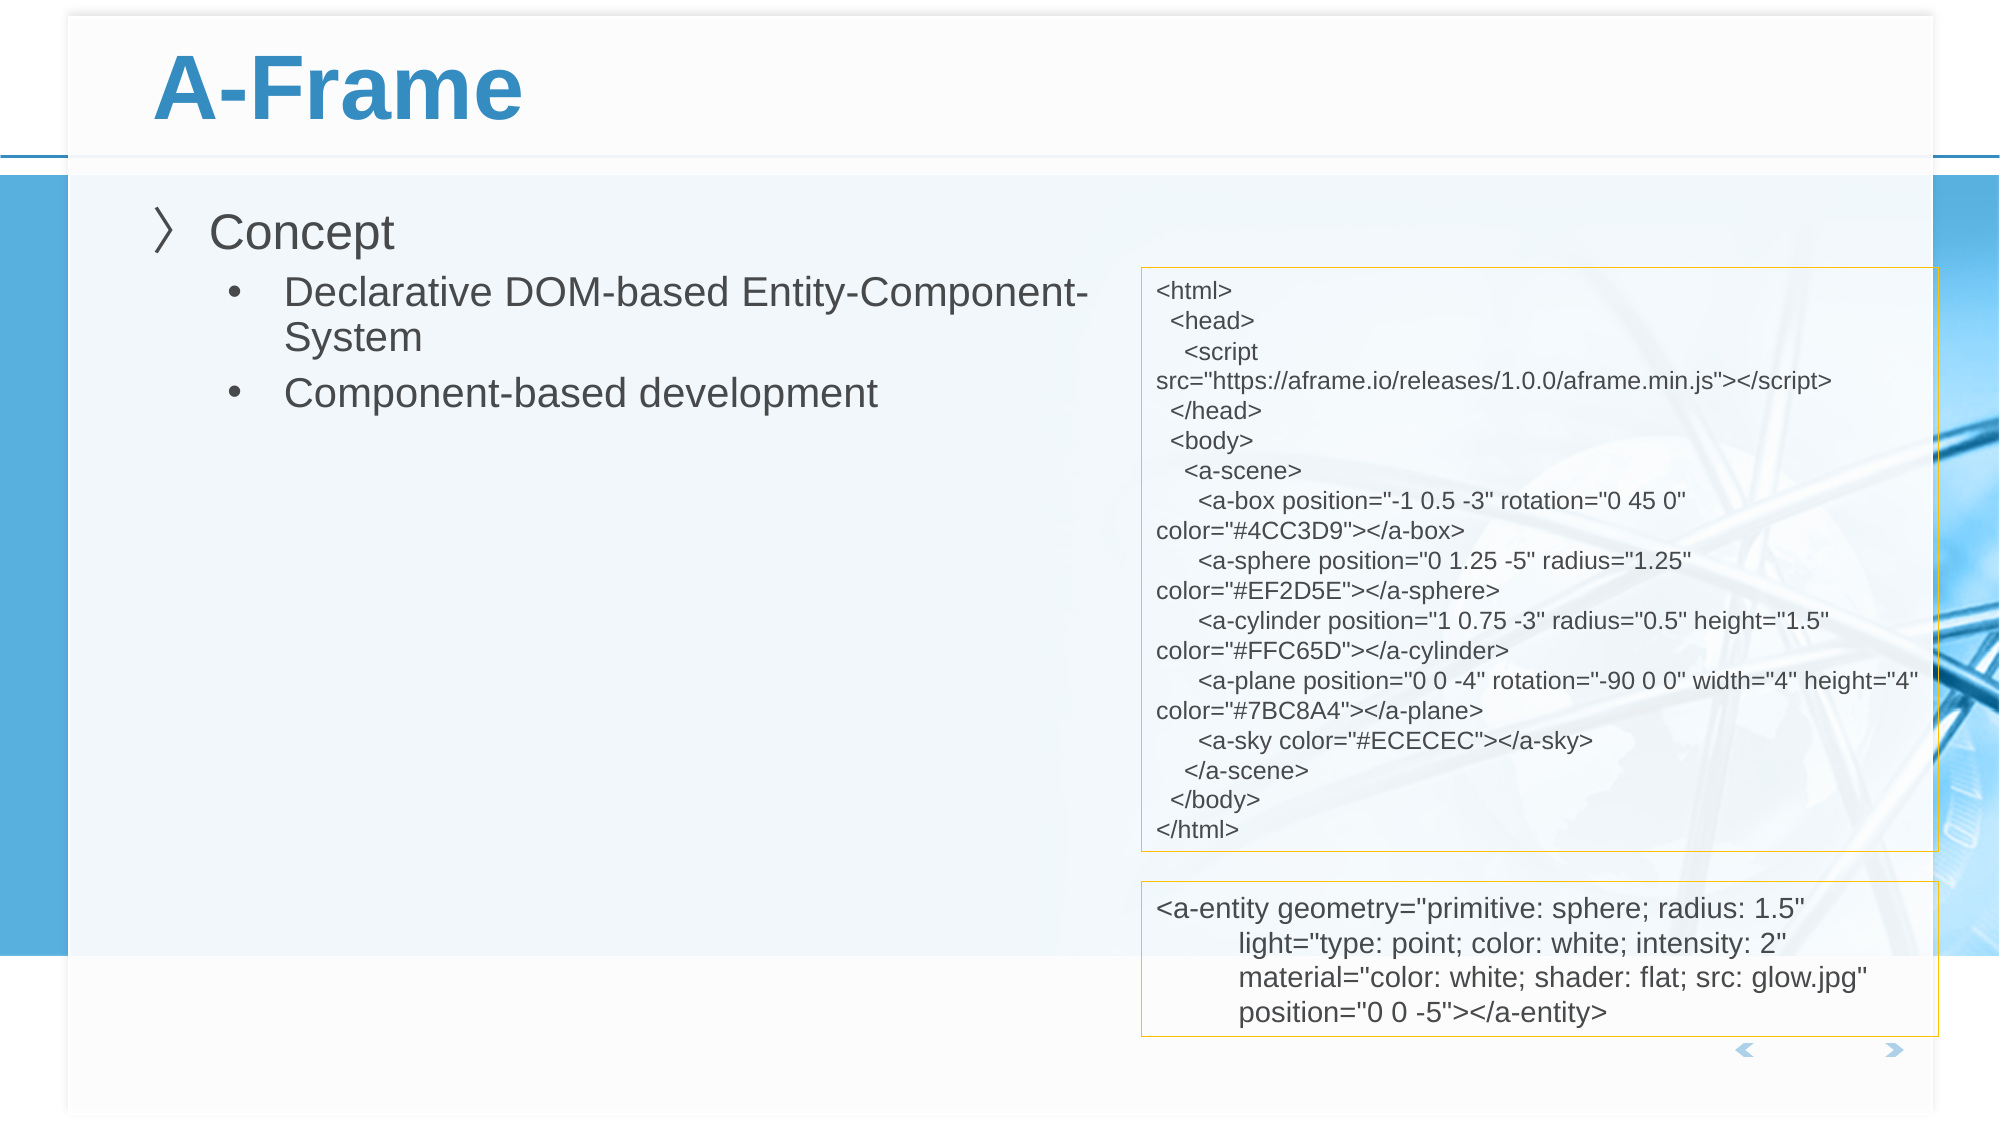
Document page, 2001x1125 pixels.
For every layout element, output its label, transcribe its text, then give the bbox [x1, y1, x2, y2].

text_box <a-entity geometry="primitive: sphere; radius: 1.5" light="type: point; color: white; intensity: 2" material="color: white; shader: flat; src: glow.jpg" position="0 0 -5"></a-entity> [1141, 881, 1939, 1037]
list Concept Declarative DOM-based Entity-Component-System Component-based development [137, 198, 1122, 946]
picture [0, 0, 2001, 1125]
title A-Frame [137, 29, 1863, 150]
text_box <html> <head> <script src="https://aframe.io/releases/1.0.0/aframe.min.js"></script> </head> <body> <a-scene> <a-box position="-1 0.5 -3" rotation="0 45 0" color="#4CC3D9"></a-box> <a-sphere position="0 1.25 -5" radius="1.25" color="#EF2D5E"></a-sphere> <a-cylinder position="1 0.75 -3" radius="0.5" height="1.5" color="#FFC65D"></a-cylinder> <a-plane position="0 0 -4" rotation="-90 0 0" width="4" height="4" color="#7BC8A4"></a-plane> <a-sky color="#ECECEC"></a-sky> </a-scene> </body> </html> [1141, 267, 1939, 852]
